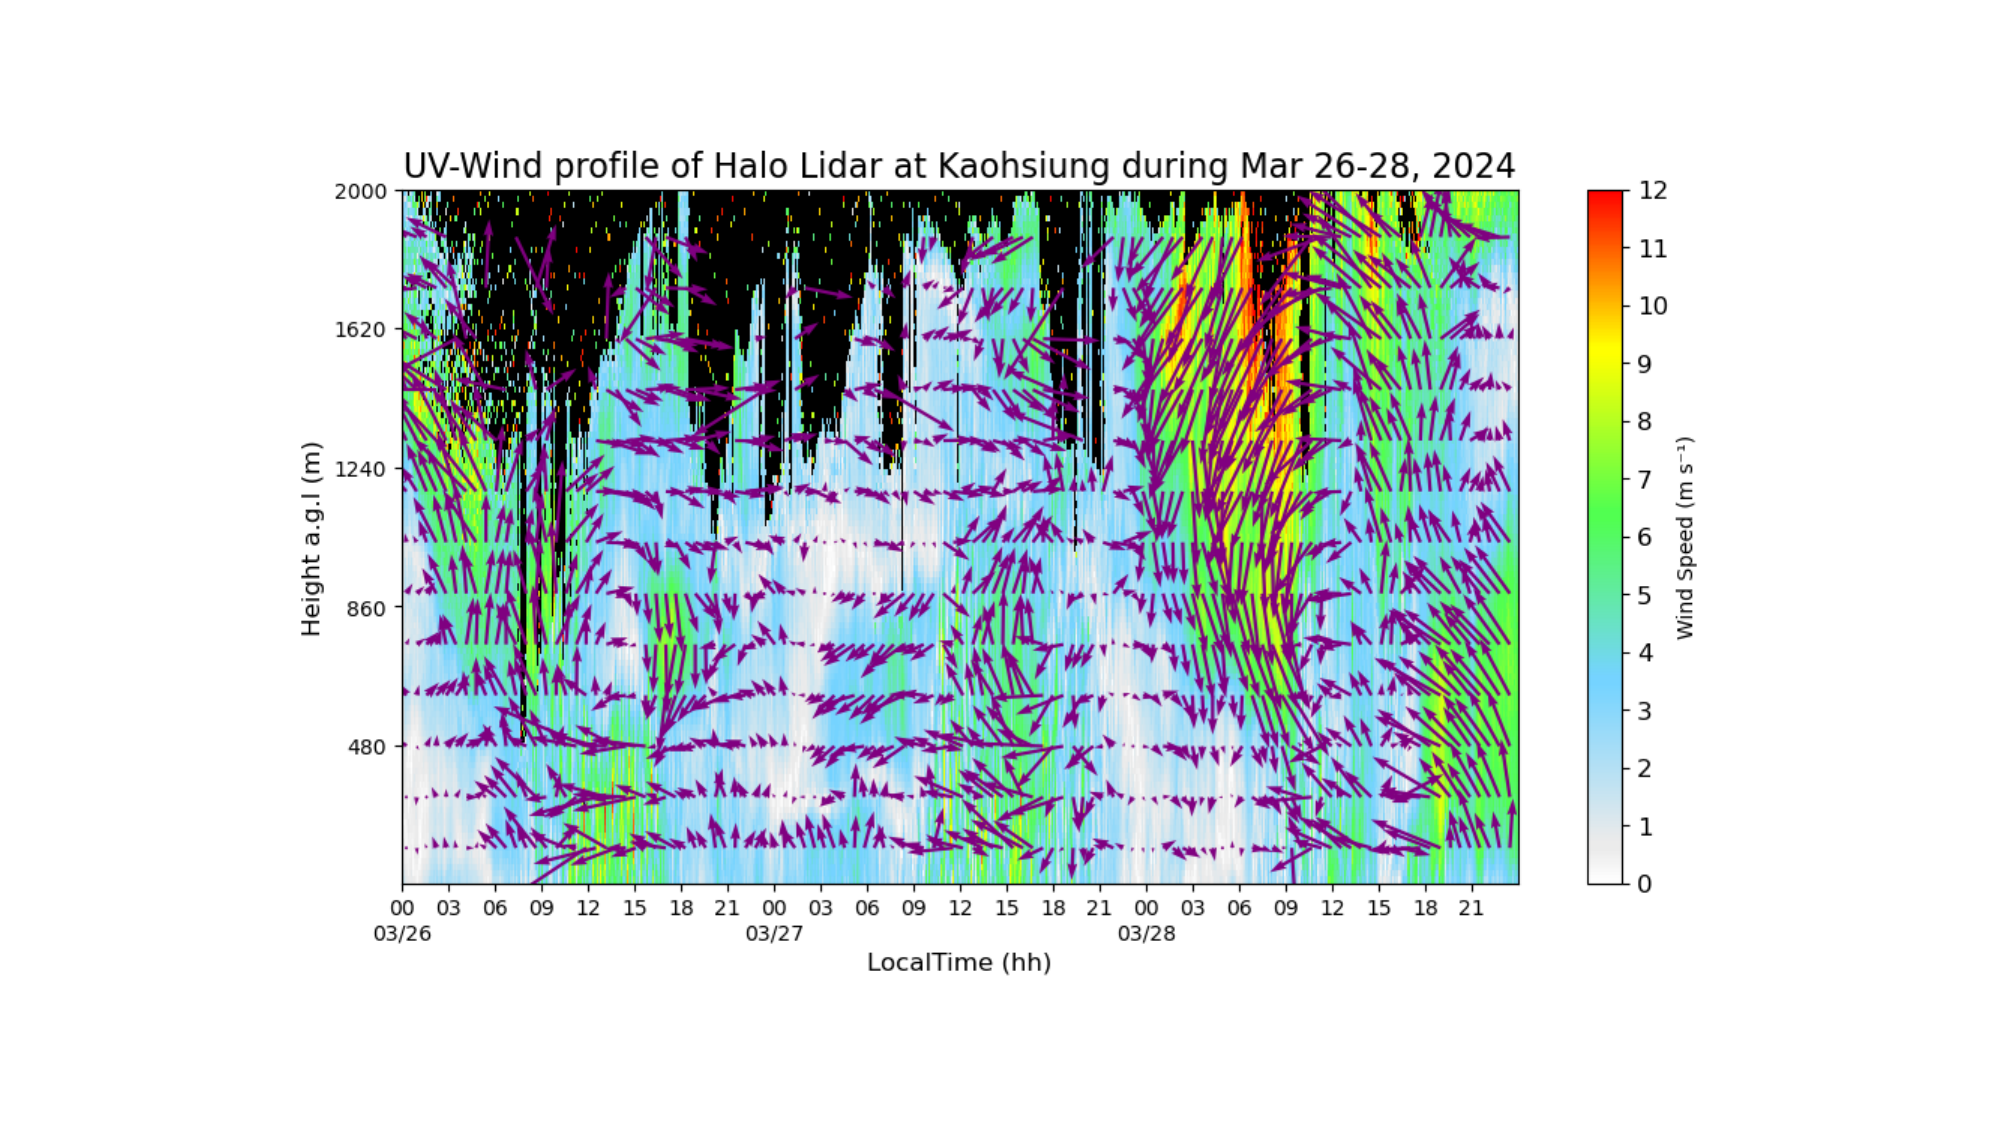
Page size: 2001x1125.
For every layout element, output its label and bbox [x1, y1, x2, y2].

picture [288, 136, 1712, 989]
